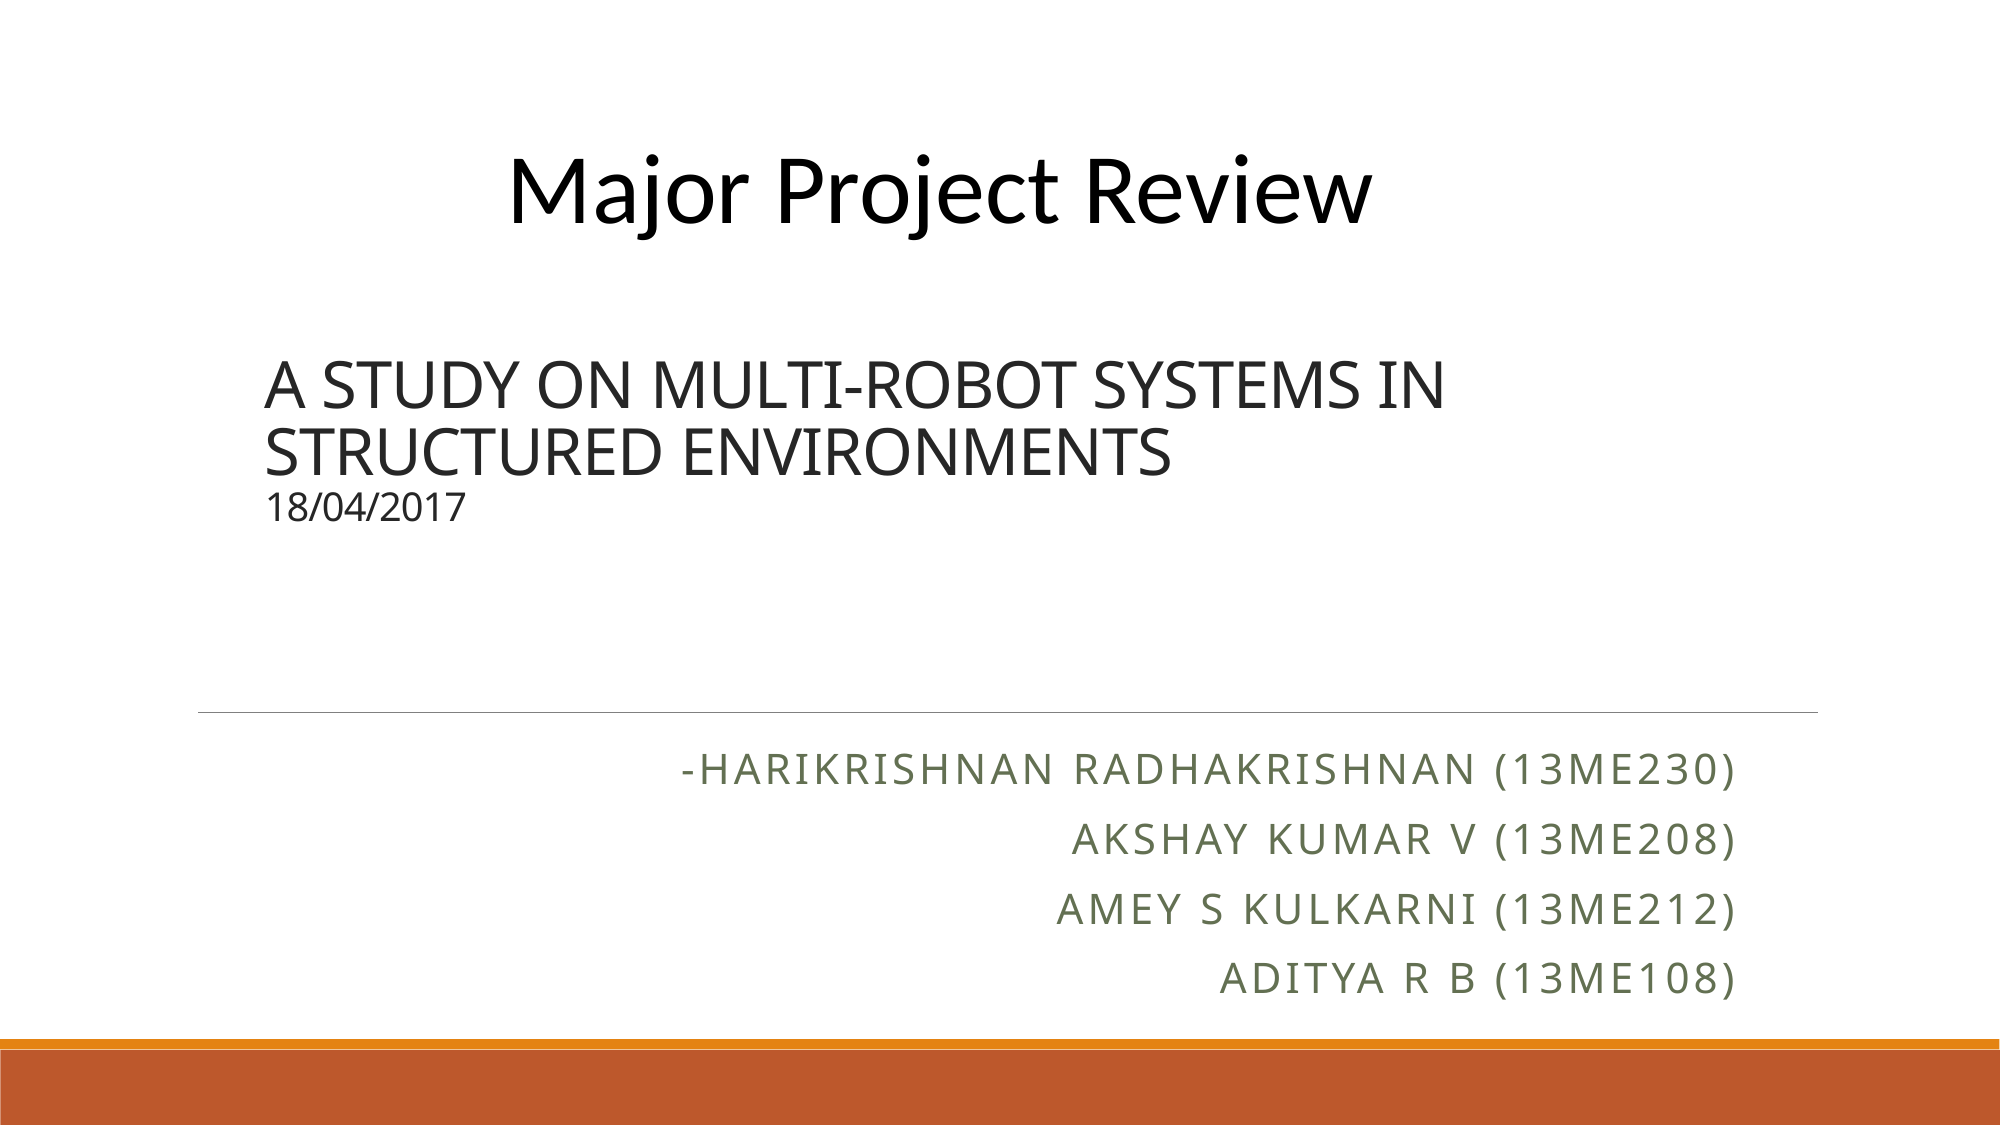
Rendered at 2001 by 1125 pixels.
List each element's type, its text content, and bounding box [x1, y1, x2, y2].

title A STUDY ON MULTI-ROBOT SYSTEMS IN STRUCTURED ENVIRONMENTS 18/04/2017 [249, 347, 1750, 537]
text_box Major Project Review [492, 116, 1464, 251]
subtitle -HARIKRISHNAN RADHAKRISHNAN (13ME230) AKSHAY KUMAR V (13ME208) AMEY S KULKARNI (13ME212) ADITYA R B (13ME108) [249, 740, 1750, 1013]
